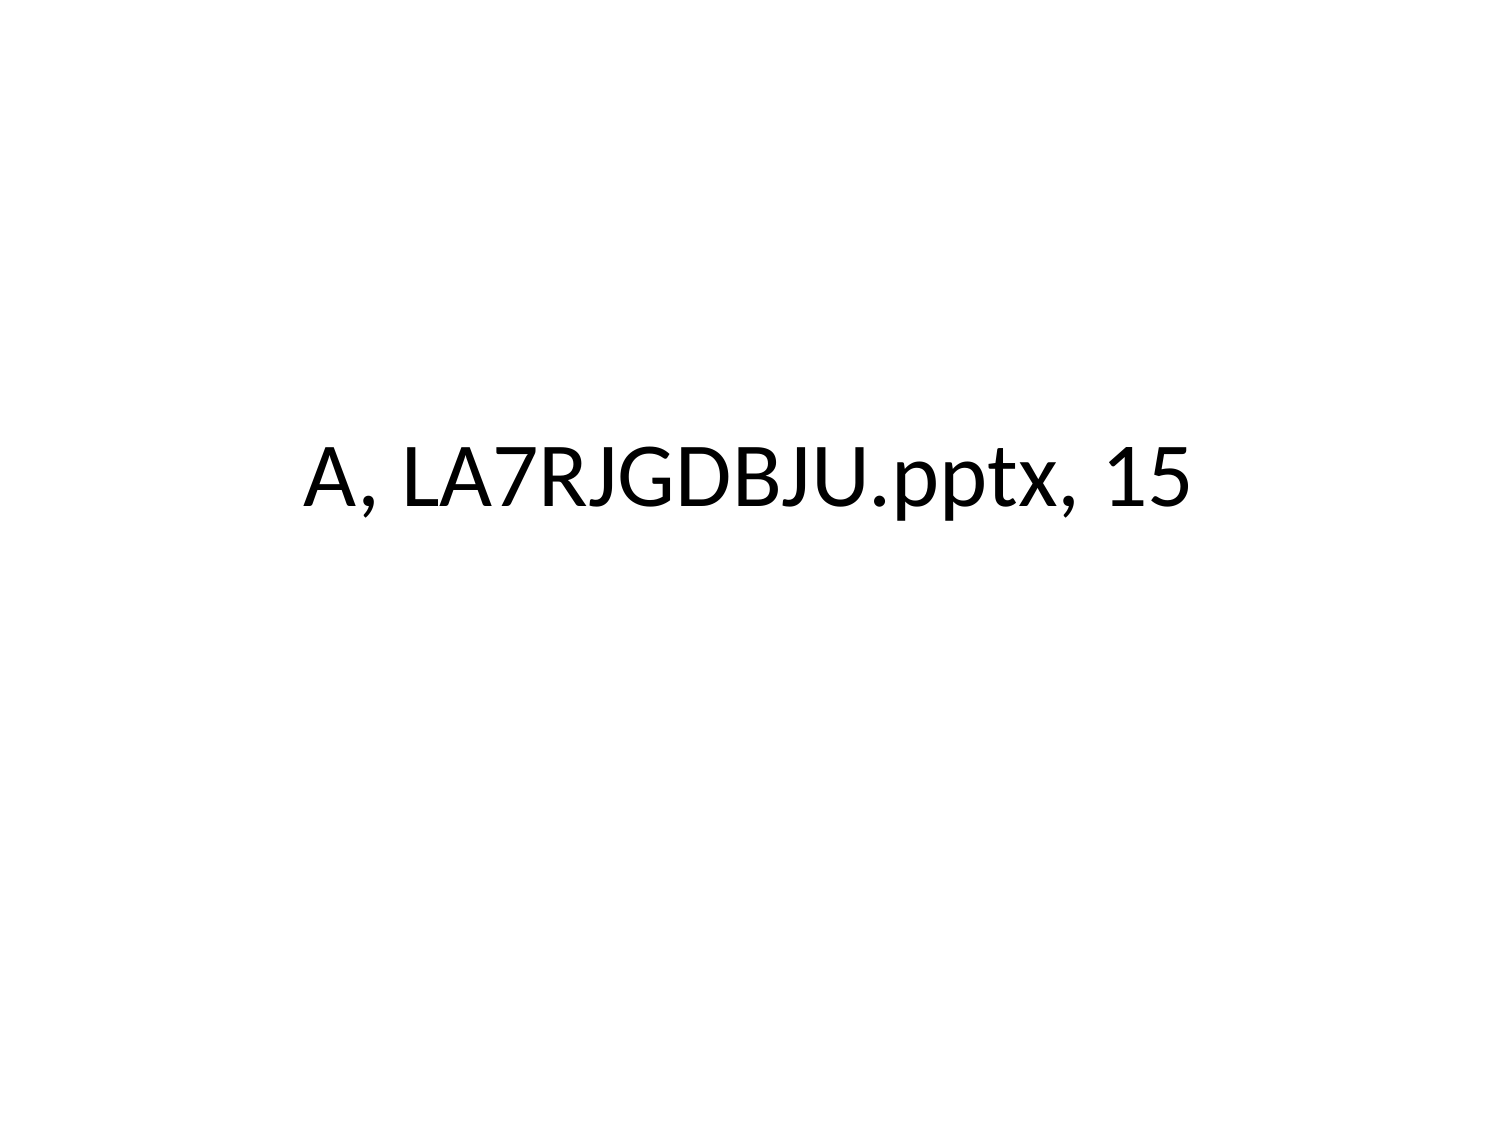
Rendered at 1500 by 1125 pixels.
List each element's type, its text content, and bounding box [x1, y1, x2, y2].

title A, LA7RJGDBJU.pptx, 15 [112, 349, 1388, 591]
